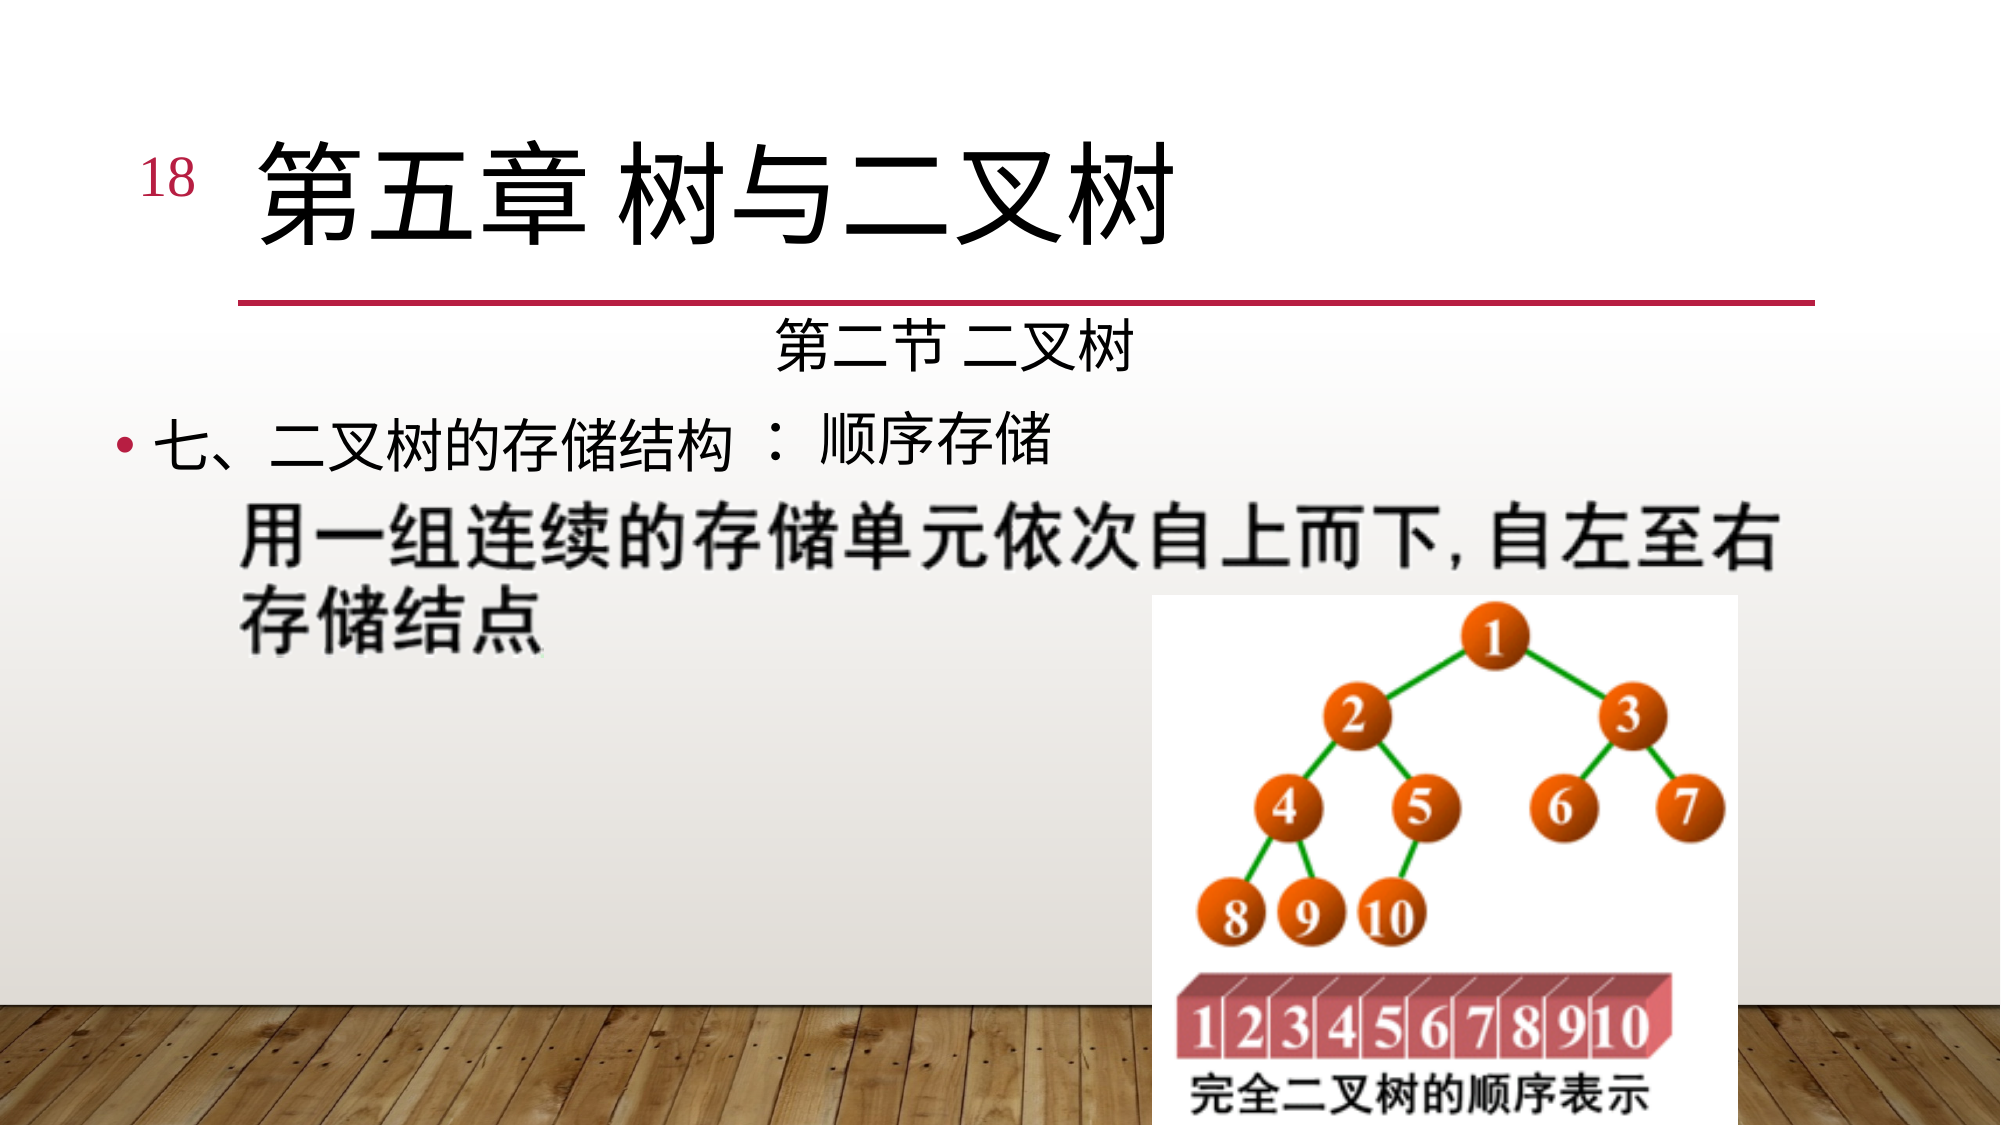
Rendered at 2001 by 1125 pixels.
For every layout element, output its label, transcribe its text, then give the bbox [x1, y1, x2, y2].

picture [237, 490, 1793, 659]
text_box ：顺序存储 [746, 394, 1068, 480]
picture [0, 594, 2000, 1125]
slide_number 18 [78, 131, 212, 214]
text_box 第二节 二叉树 [758, 301, 1666, 387]
list 七、二叉树的存储结构 [100, 387, 1900, 1088]
title 第五章 树与二叉树 [238, 131, 1814, 305]
